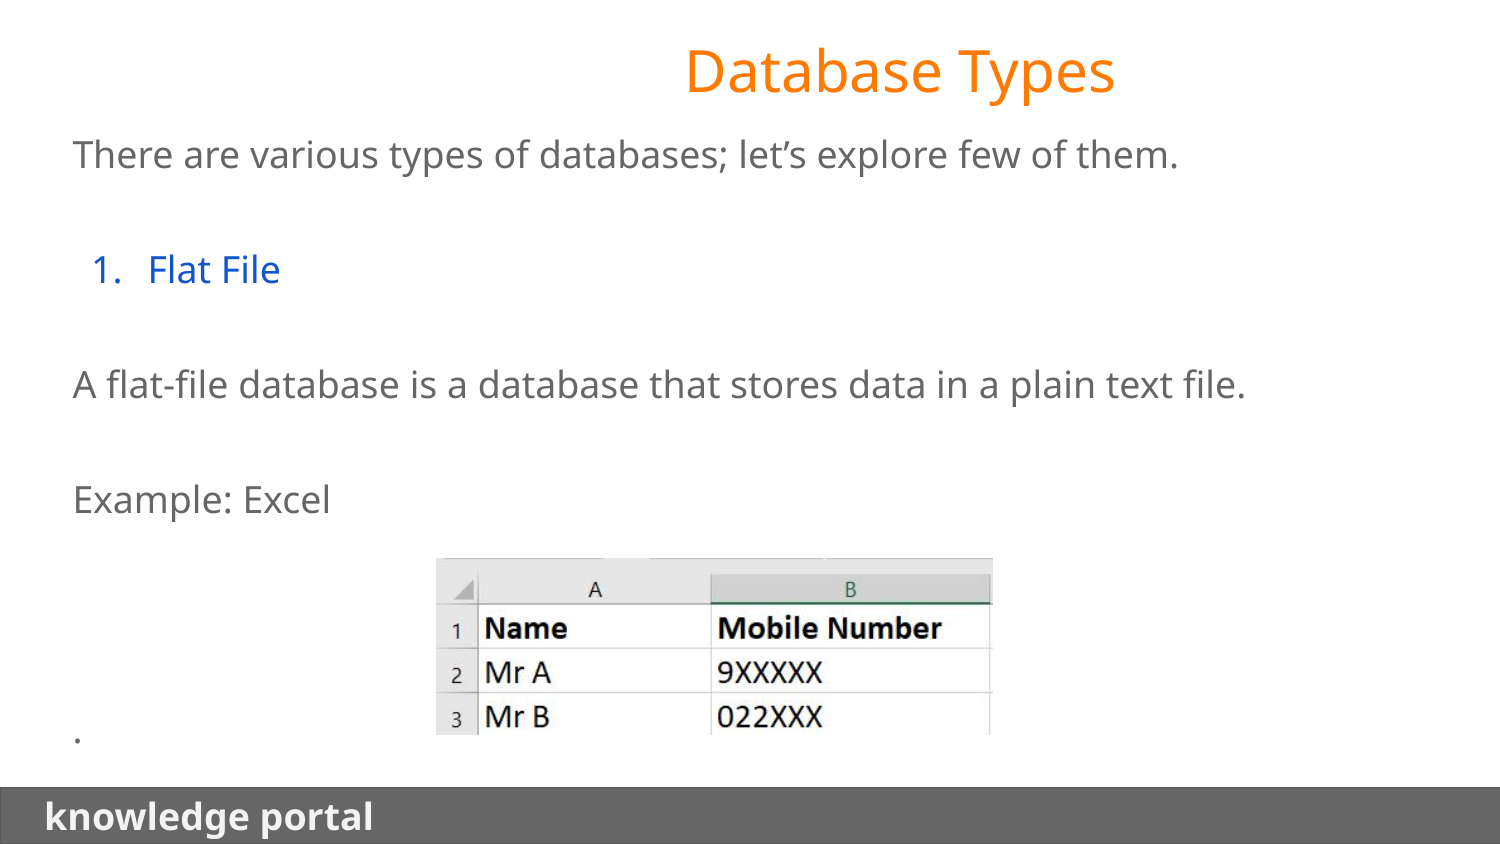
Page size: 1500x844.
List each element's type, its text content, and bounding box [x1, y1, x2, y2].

text_box There are various types of databases; let’s explore few of them. Flat File A flat-file database is a database that stores data in a plain text file. Example: Excel . [57, 58, 1443, 325]
subtitle Database Types [29, 19, 1443, 139]
picture [436, 558, 993, 735]
text_box knowledge portal [0, 787, 1500, 844]
